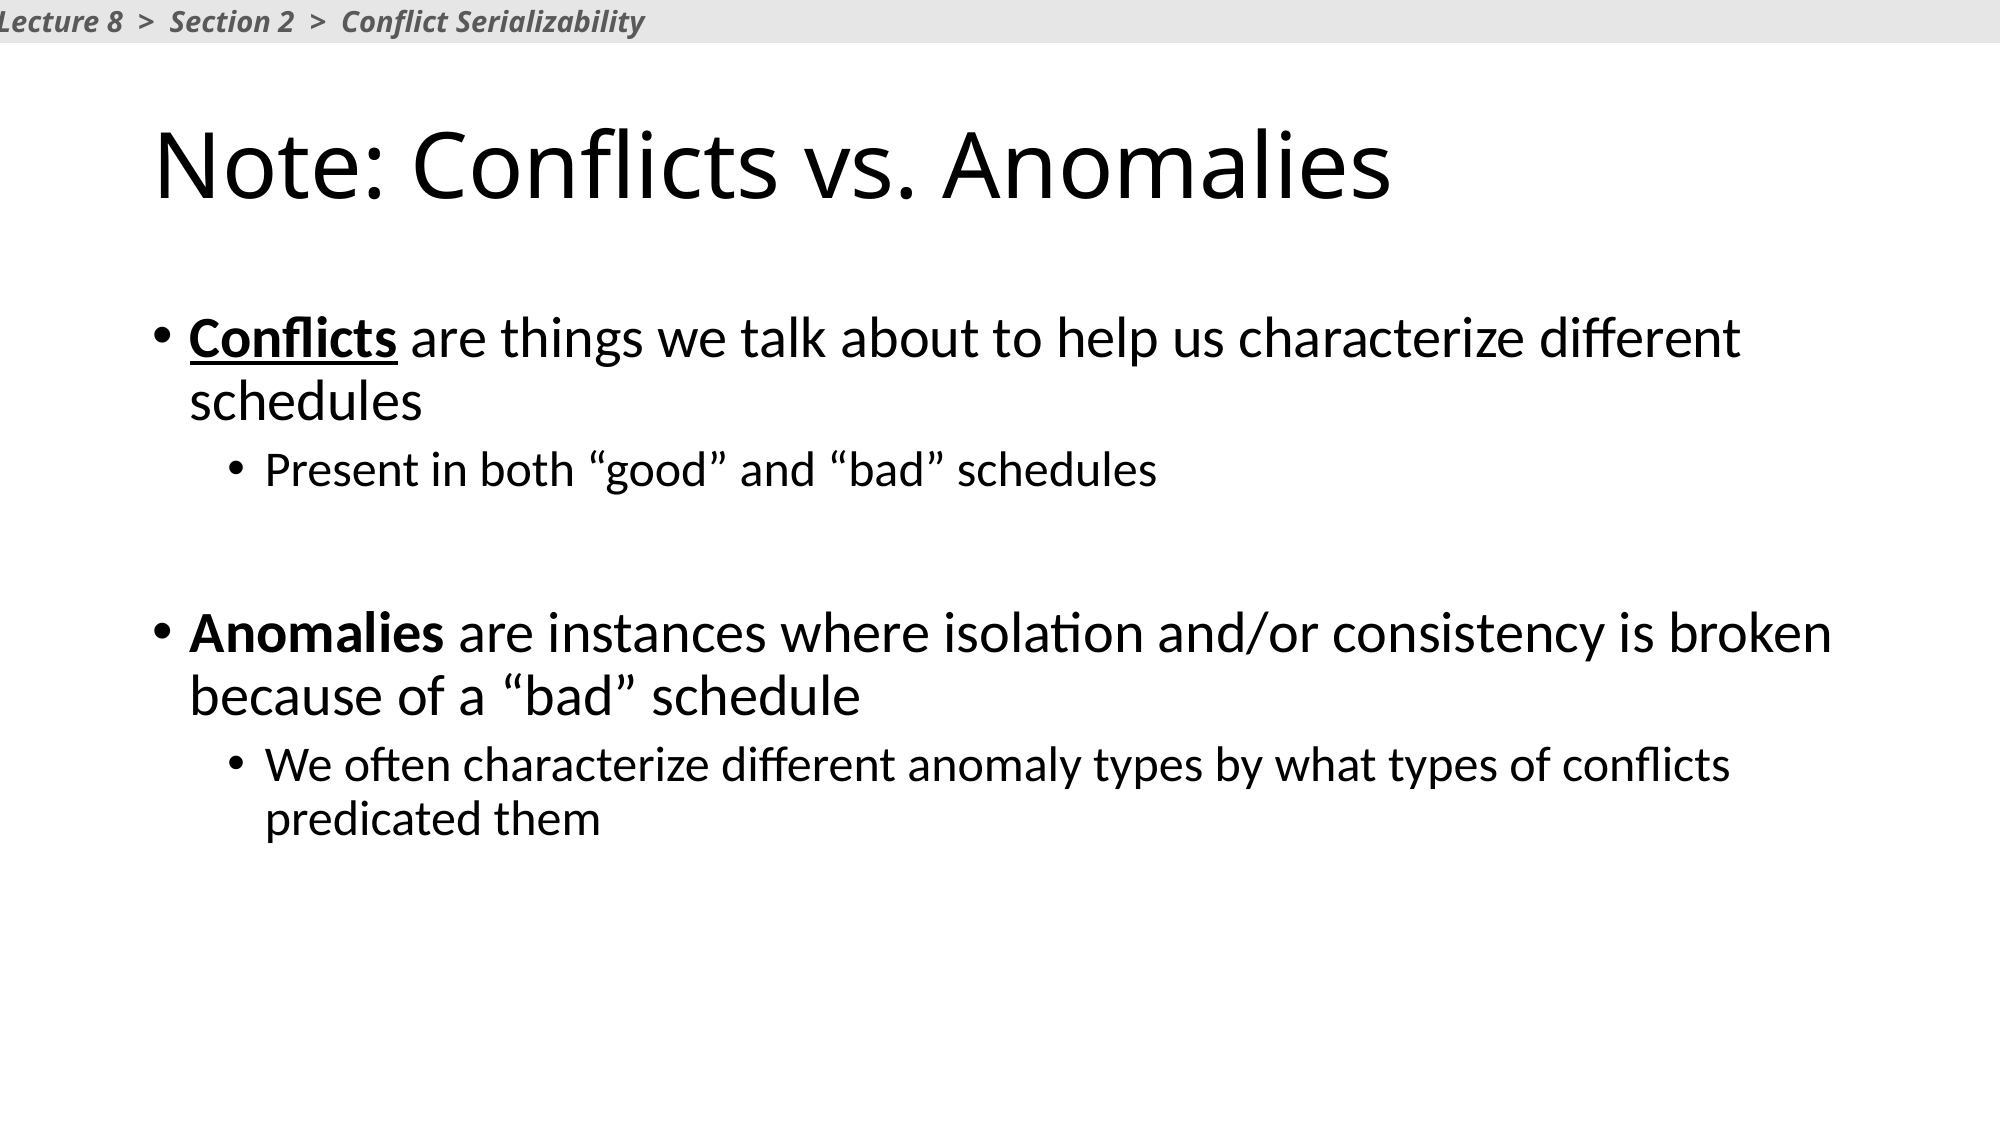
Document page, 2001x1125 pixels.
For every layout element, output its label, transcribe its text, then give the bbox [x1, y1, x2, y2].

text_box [0, 0, 2000, 47]
title Note: Conflicts vs. Anomalies [137, 59, 1863, 278]
list Conflicts are things we talk about to help us characterize different schedules Present in both “good” and “bad” schedules Anomalies are instances where isolation and/or consistency is broken because of a “bad” schedule We often characterize different anomaly types by what types of conflicts predicated them [137, 299, 1863, 1014]
